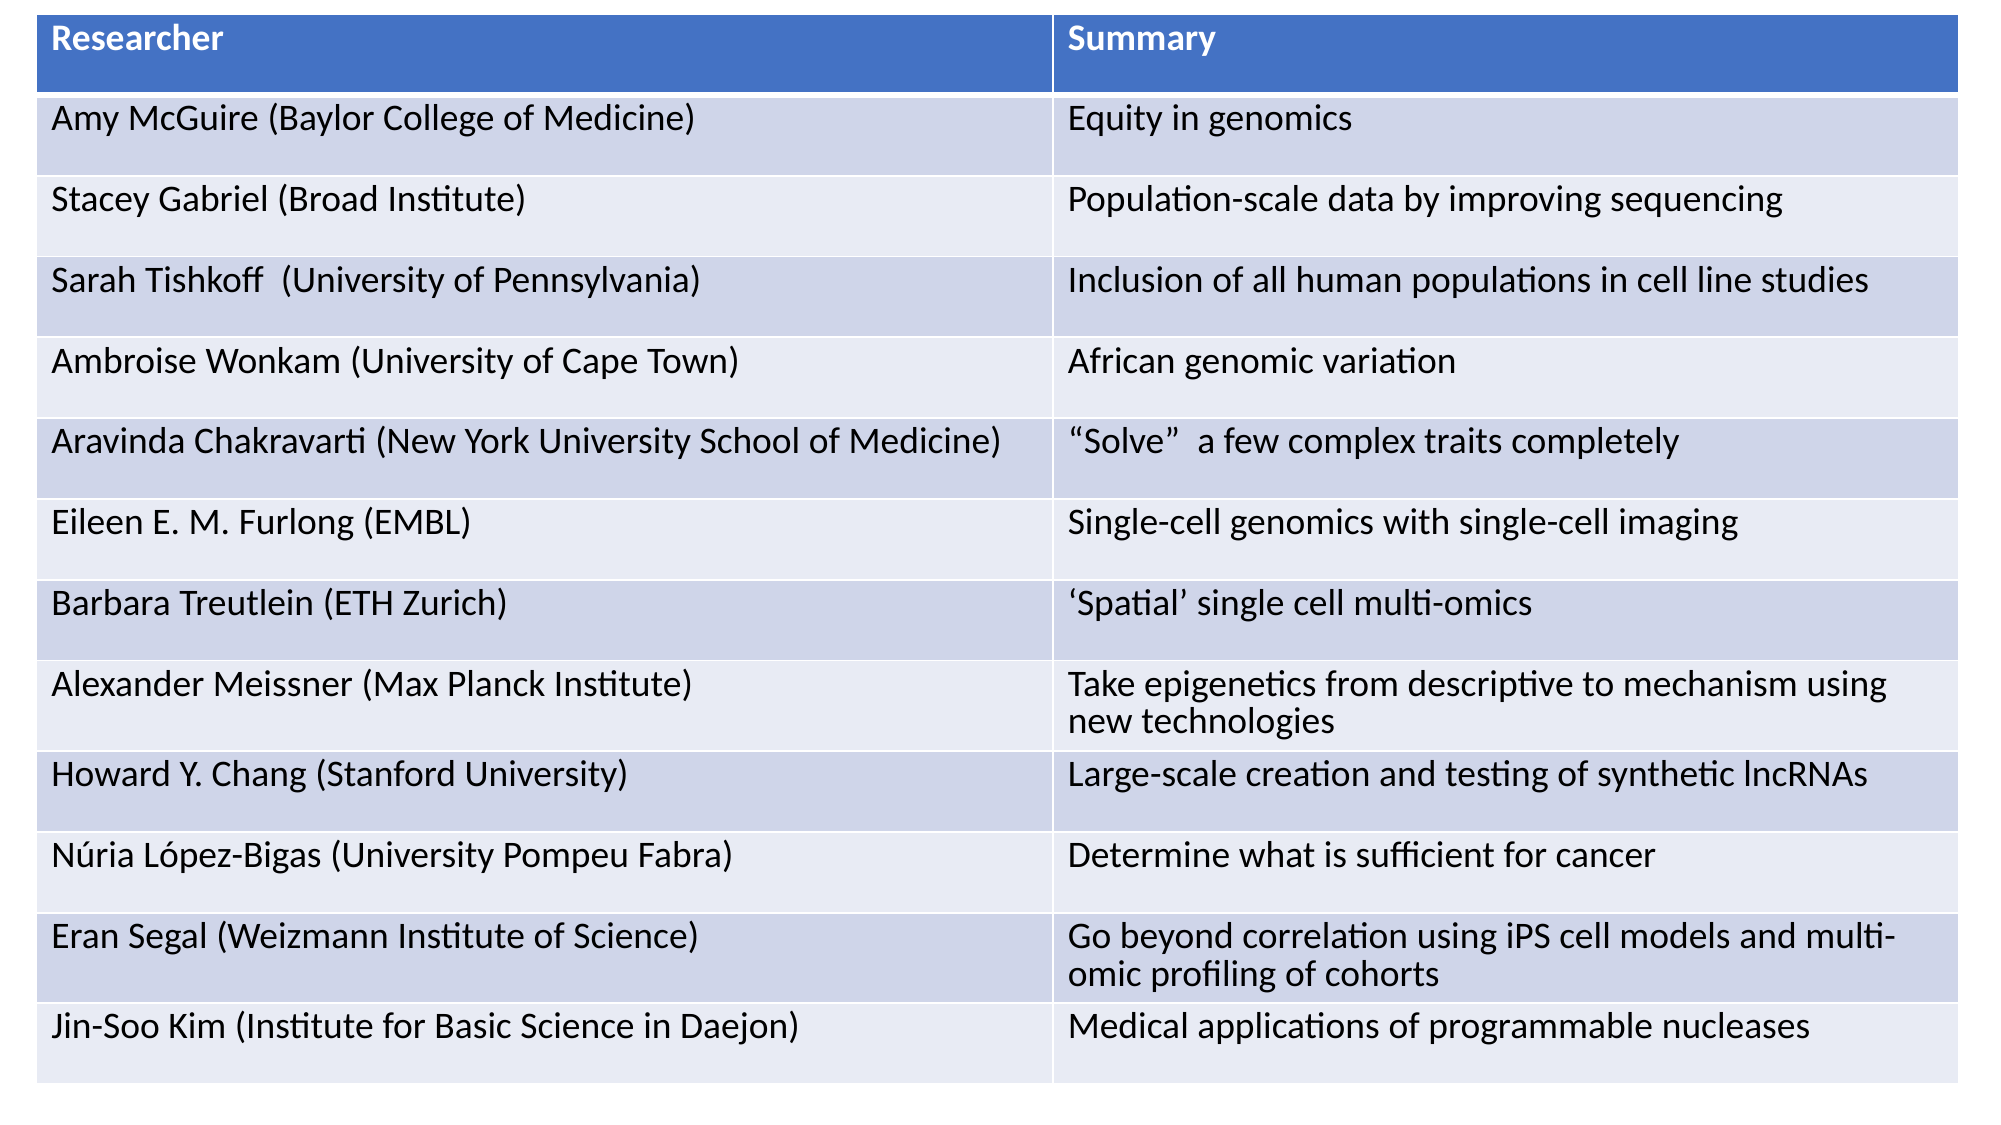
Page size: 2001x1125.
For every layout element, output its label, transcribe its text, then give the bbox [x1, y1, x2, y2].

table_cell Inclusion of all human populations in cell line studies [1054, 257, 1958, 336]
table_cell Núria López-Bigas (University Pompeu Fabra) [37, 833, 1052, 912]
table_cell Sarah Tishkoff (University of Pennsylvania) [37, 257, 1052, 336]
table_cell Equity in genomics [1054, 98, 1958, 175]
table_cell ‘Spatial’ single cell multi-omics [1054, 581, 1958, 660]
table_cell Medical applications of programmable nucleases [1054, 1004, 1958, 1083]
table_cell Take epigenetics from descriptive to mechanism using new technologies [1054, 661, 1958, 750]
table_header Summary [1054, 15, 1958, 92]
table_cell Barbara Treutlein (ETH Zurich) [37, 581, 1052, 660]
table_cell Howard Y. Chang (Stanford University) [37, 752, 1052, 831]
table_cell Single-cell genomics with single-cell imaging [1054, 500, 1958, 579]
table_cell Go beyond correlation using iPS cell models and multi-omic profiling of cohorts [1054, 914, 1958, 1002]
table_header Researcher [37, 15, 1052, 92]
table_cell Stacey Gabriel (Broad Institute) [37, 177, 1052, 256]
table_cell “Solve” a few complex traits completely [1054, 419, 1958, 498]
table_cell Amy McGuire (Baylor College of Medicine) [37, 98, 1052, 175]
table_cell Determine what is sufficient for cancer [1054, 833, 1958, 912]
table_cell African genomic variation [1054, 338, 1958, 417]
table_cell Ambroise Wonkam (University of Cape Town) [37, 338, 1052, 417]
table_cell Large-scale creation and testing of synthetic lncRNAs [1054, 752, 1958, 831]
table_cell Aravinda Chakravarti (New York University School of Medicine) [37, 419, 1052, 498]
table_cell Eileen E. M. Furlong (EMBL) [37, 500, 1052, 579]
table_cell Population-scale data by improving sequencing [1054, 177, 1958, 256]
table_cell Alexander Meissner (Max Planck Institute) [37, 661, 1052, 750]
table_cell Eran Segal (Weizmann Institute of Science) [37, 914, 1052, 1002]
table_cell Jin-Soo Kim (Institute for Basic Science in Daejon) [37, 1004, 1052, 1083]
